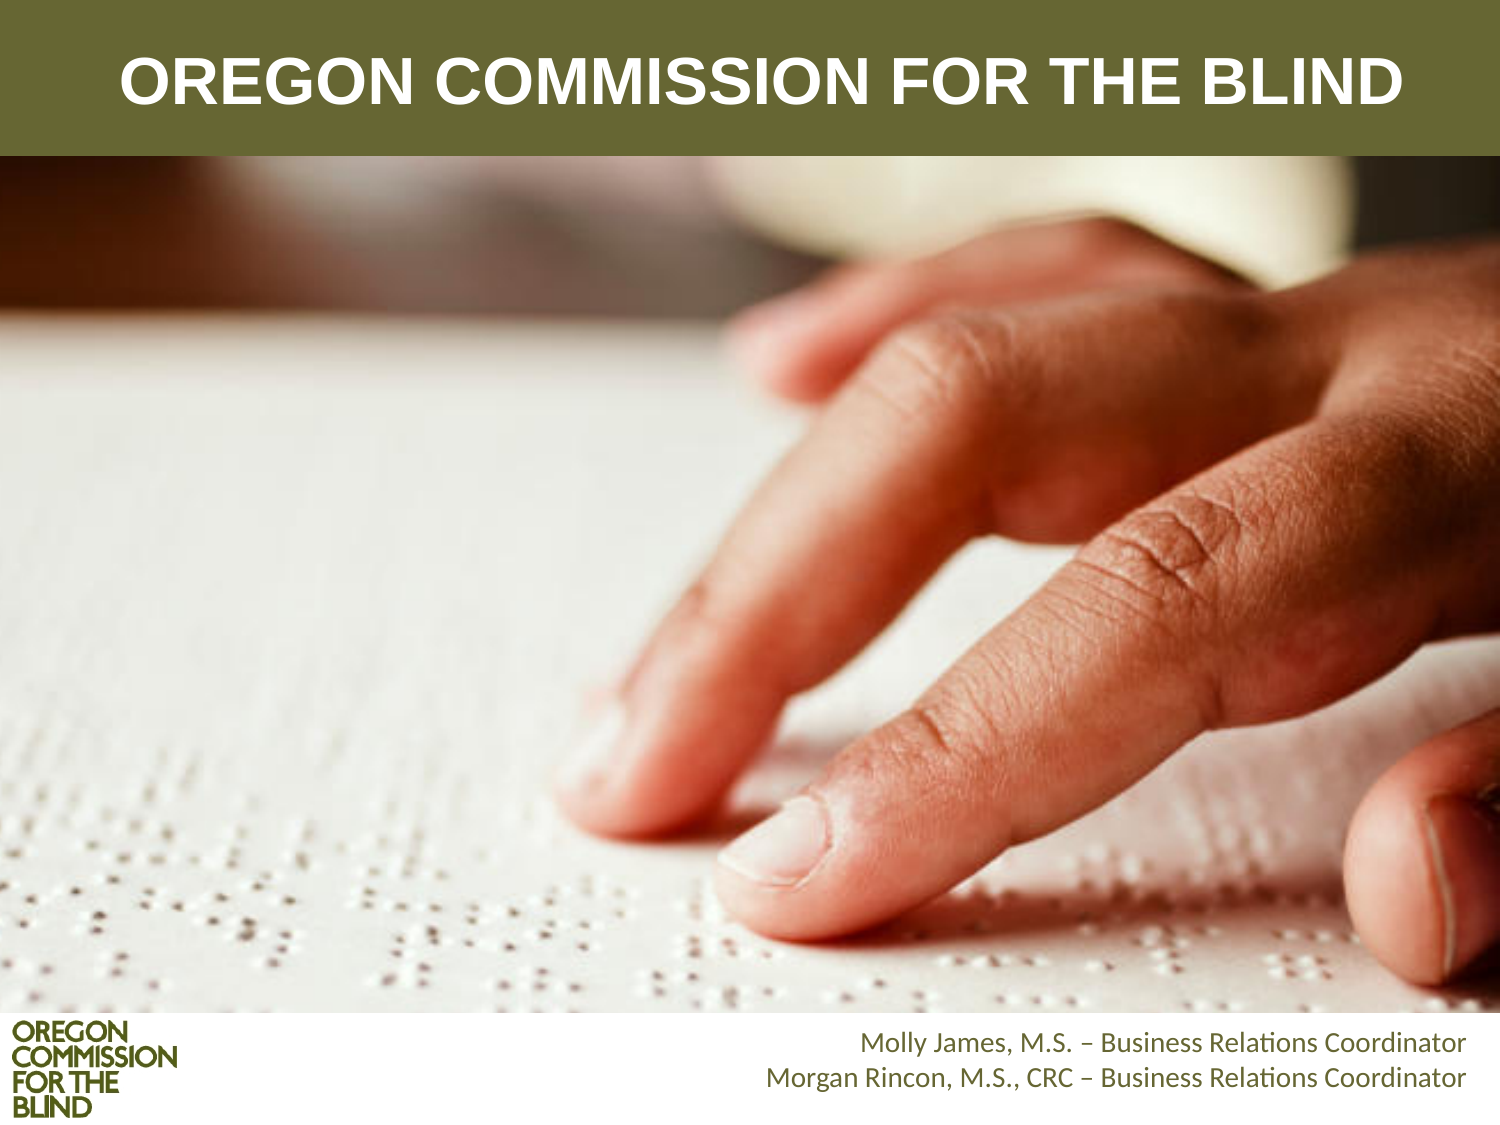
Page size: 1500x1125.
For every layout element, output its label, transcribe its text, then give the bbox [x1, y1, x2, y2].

text_box OREGON COMMISSION FOR THE BLIND [12, 30, 1500, 125]
picture [0, 156, 1500, 1013]
picture [12, 1020, 177, 1118]
